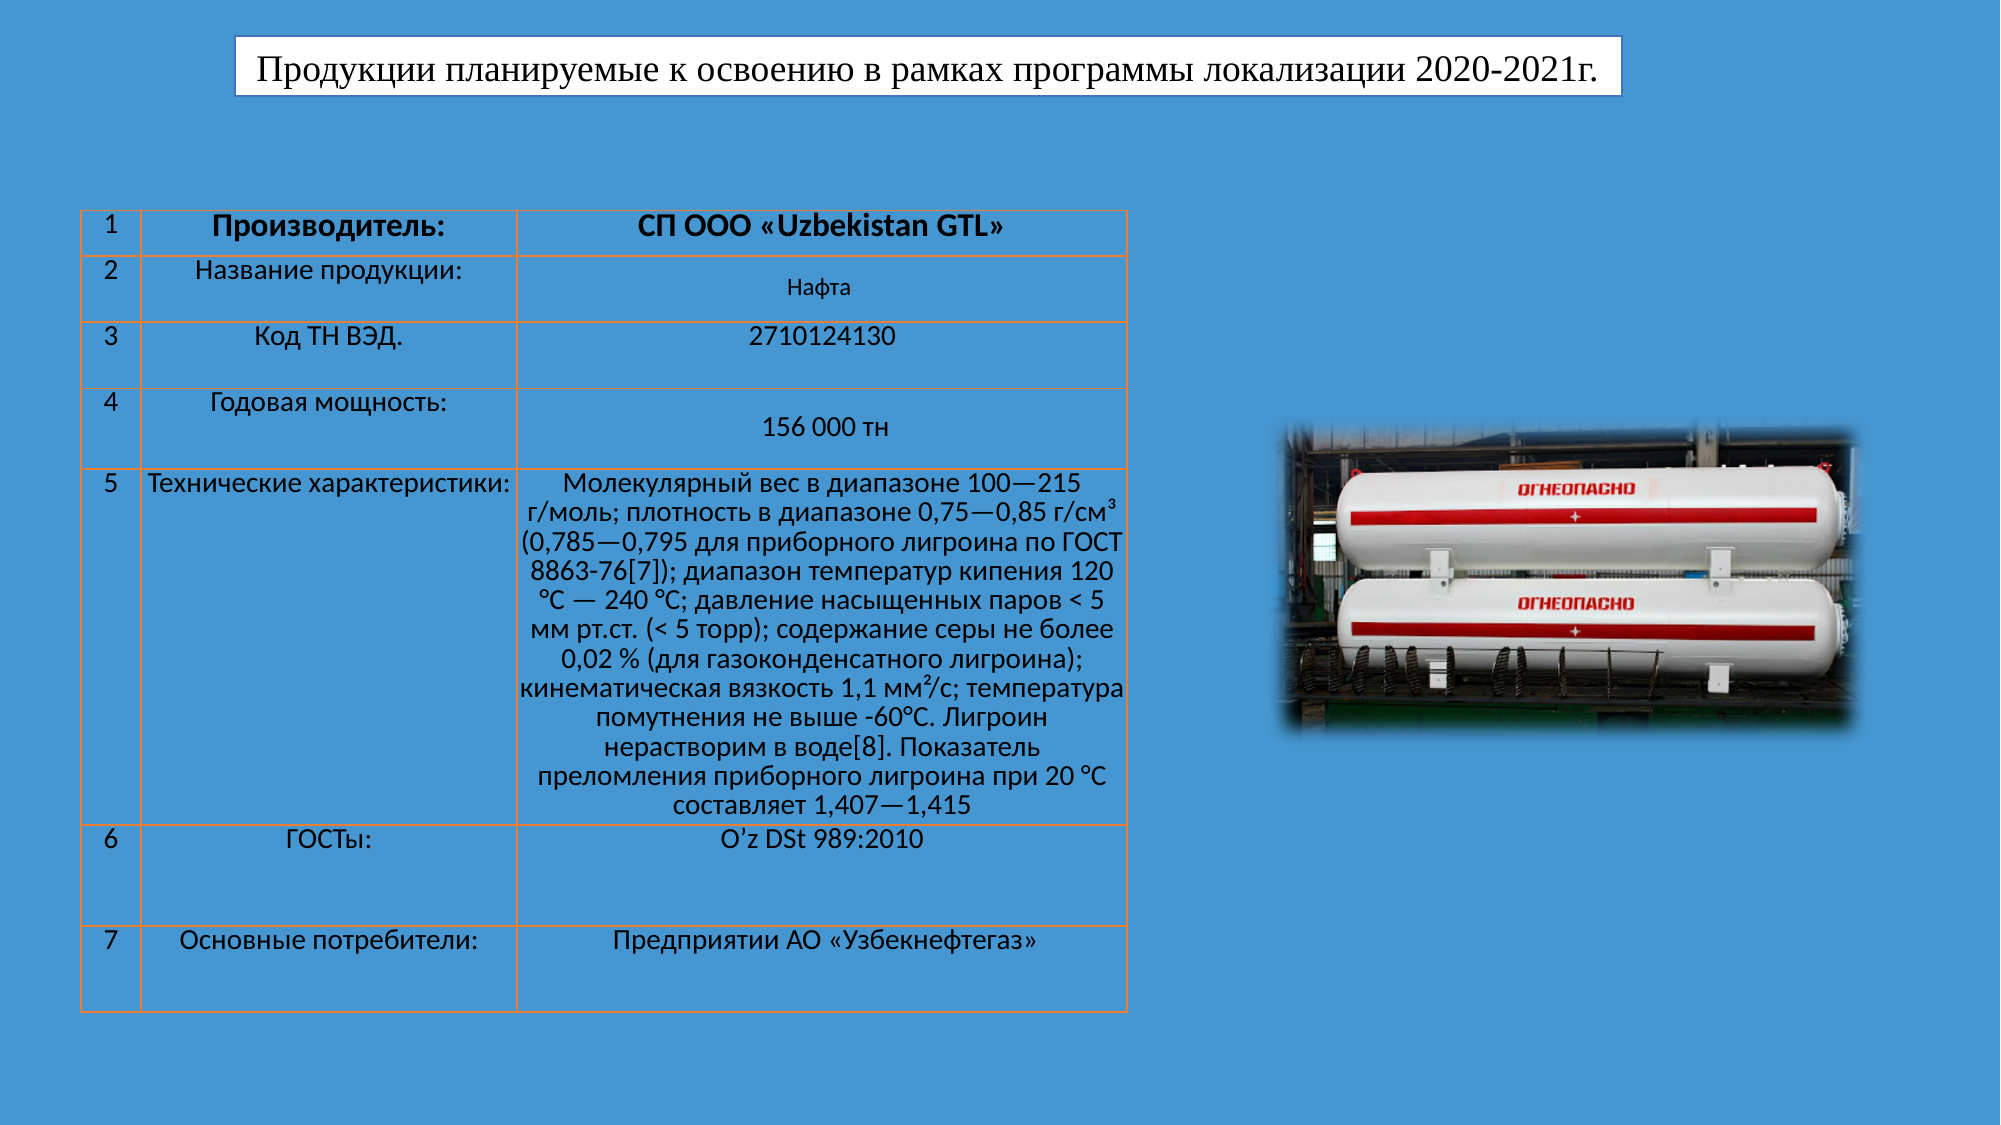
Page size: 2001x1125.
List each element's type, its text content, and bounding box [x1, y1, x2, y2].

table_cell 5 [82, 470, 140, 824]
table_cell 2 [82, 257, 140, 321]
table_cell ГОСТы: [142, 826, 516, 925]
text_box Продукции планируемые к освоению в рамках программы локализации 2020-2021г. [234, 35, 1623, 97]
table_cell 4 [82, 389, 140, 468]
table_header СП ООО «Uzbekistan GTL» [518, 211, 1126, 255]
table_cell 3 [82, 323, 140, 388]
table_cell Годовая мощность: [142, 389, 516, 468]
table_cell 2710124130 [518, 323, 1126, 388]
table_cell Основные потребители: [142, 927, 516, 1011]
table_cell Предприятии АО «Узбекнефтегаз» [518, 927, 1126, 1011]
table_cell Технические характеристики: [142, 470, 516, 824]
table_cell 7 [82, 927, 140, 1011]
table_cell O’z DSt 989:2010 [518, 826, 1126, 925]
table_cell Название продукции: [142, 257, 516, 321]
table_cell 6 [82, 826, 140, 925]
table_cell Нафта [518, 257, 1126, 321]
picture [1266, 414, 1869, 747]
table_cell 156 000 тн [518, 389, 1126, 468]
table_cell Код ТН ВЭД. [142, 323, 516, 388]
table_header 1 [82, 211, 140, 255]
table_cell Молекулярный вес в диапазоне 100—215 г/моль; плотность в диапазоне 0,75—0,85 г/см³ (0,785—0,795 для приборного лигроина по ГОСТ 8863-76[7]); диапазон температур кипения 120 °C — 240 °C; давление насыщенных паров < 5 мм рт.ст. (< 5 торр); содержание серы не более 0,02 % (для газоконденсатного лигроина); кинематическая вязкость 1,1 мм²/с; температура помутнения не выше -60°С. Лигроин нерастворим в воде[8]. Показатель преломления приборного лигроина при 20 °C составляет 1,407—1,415 [518, 470, 1126, 824]
table_header Производитель: [142, 211, 516, 255]
